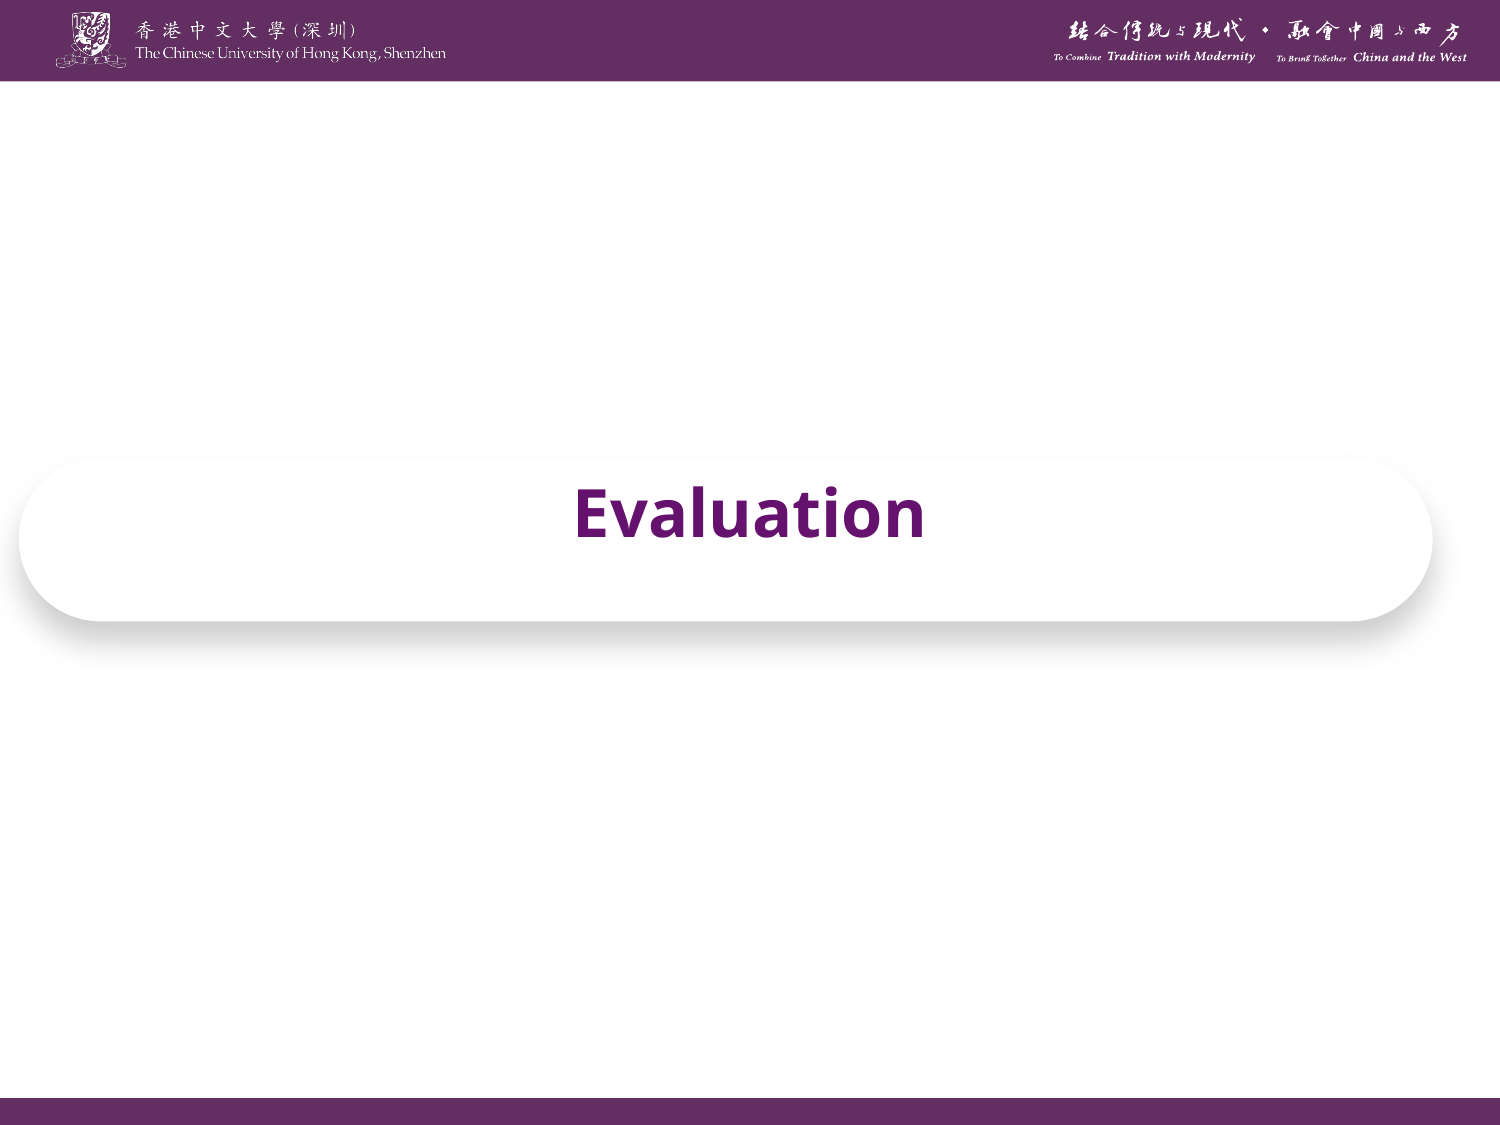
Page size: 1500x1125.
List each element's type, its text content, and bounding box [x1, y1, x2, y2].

text_box [0, 1097, 1500, 1125]
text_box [0, 0, 1500, 92]
text_box [18, 457, 1433, 622]
text_box Evaluation [277, 463, 1222, 559]
